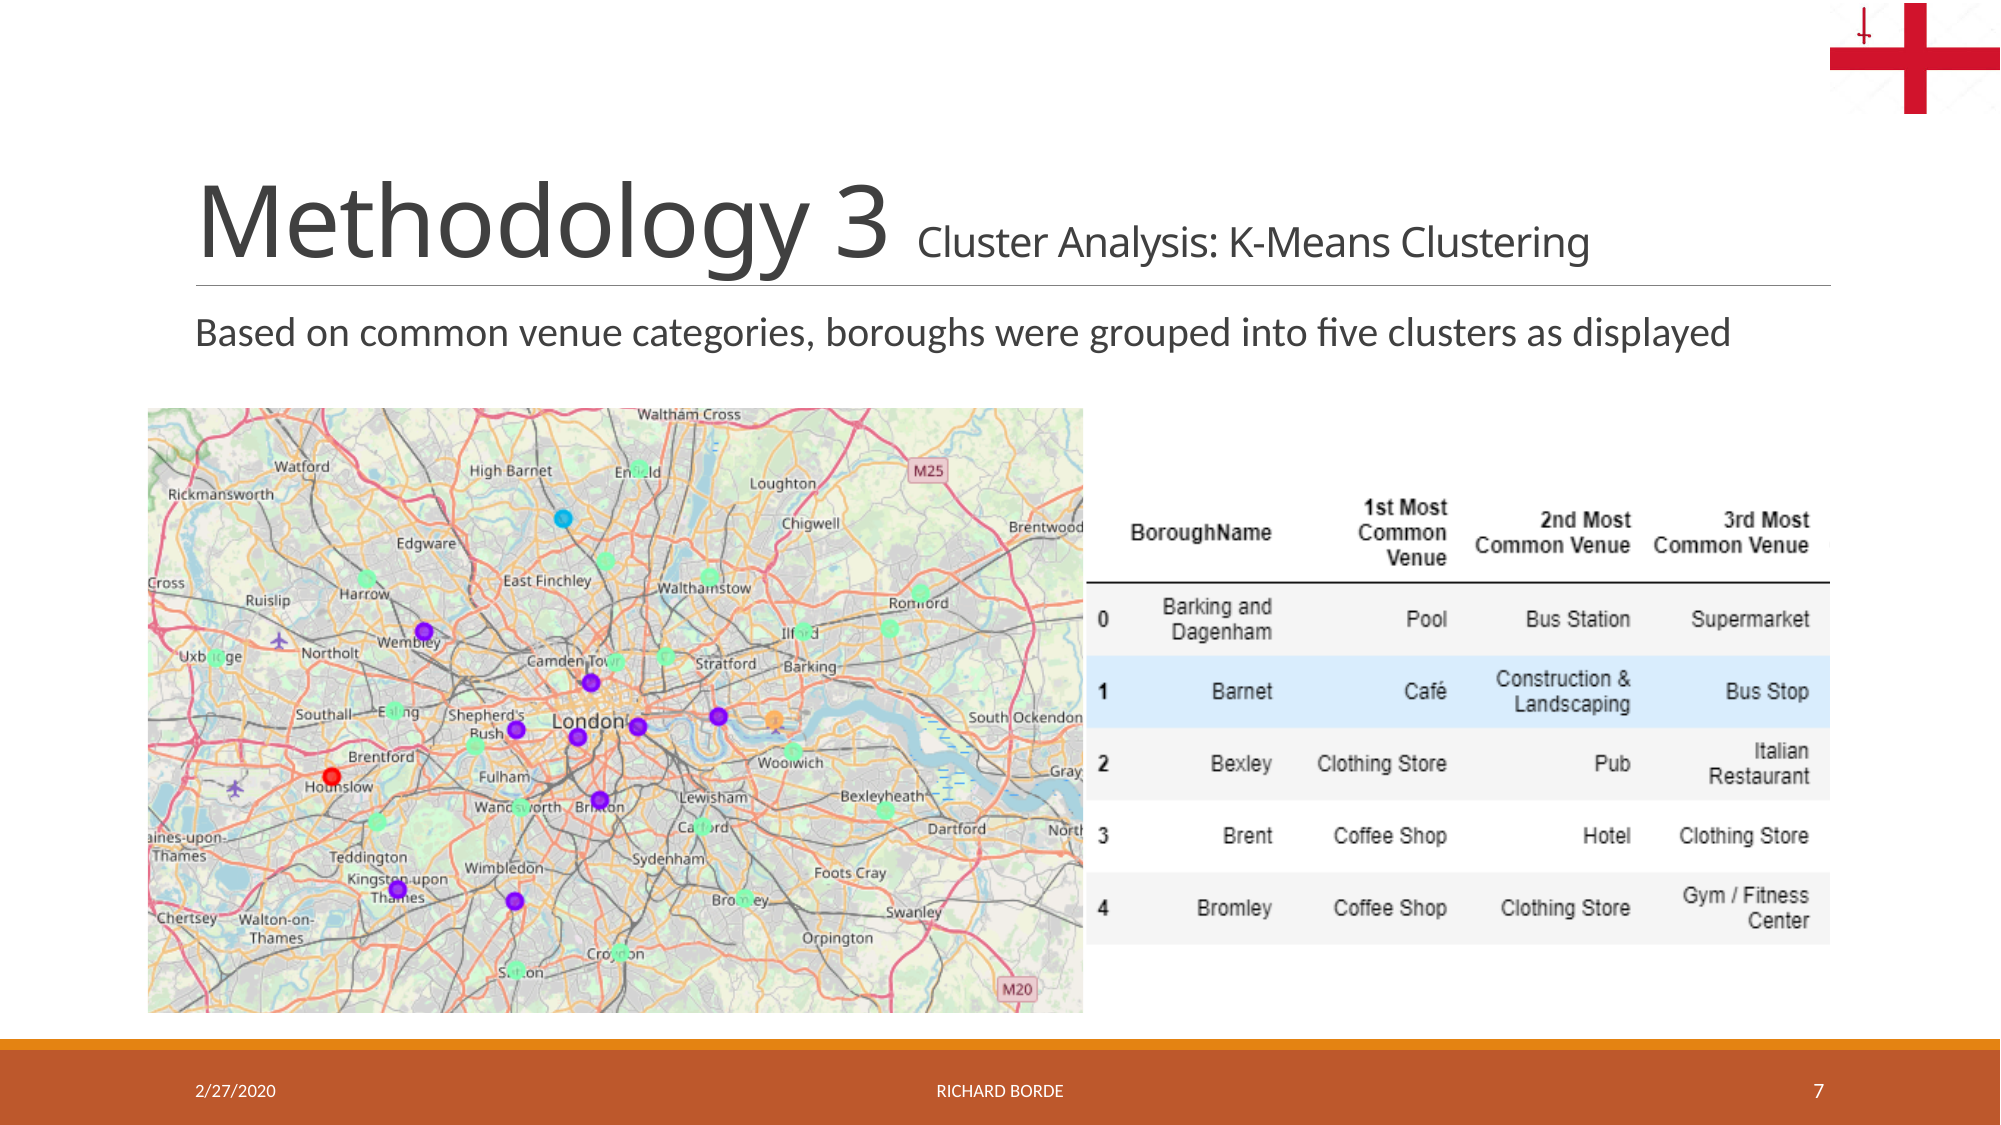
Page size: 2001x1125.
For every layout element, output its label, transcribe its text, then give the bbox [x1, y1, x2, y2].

picture [147, 407, 1831, 1013]
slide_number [180, 1059, 586, 1120]
title Methodology 3 Cluster Analysis: K-Means Clustering [180, 47, 1830, 285]
picture [1830, 3, 2000, 114]
slide_number 7 [1624, 1059, 1840, 1120]
footer Richard borde [604, 1059, 1396, 1120]
list Based on common venue categories, boroughs were grouped into five clusters as displayed [180, 302, 1830, 486]
